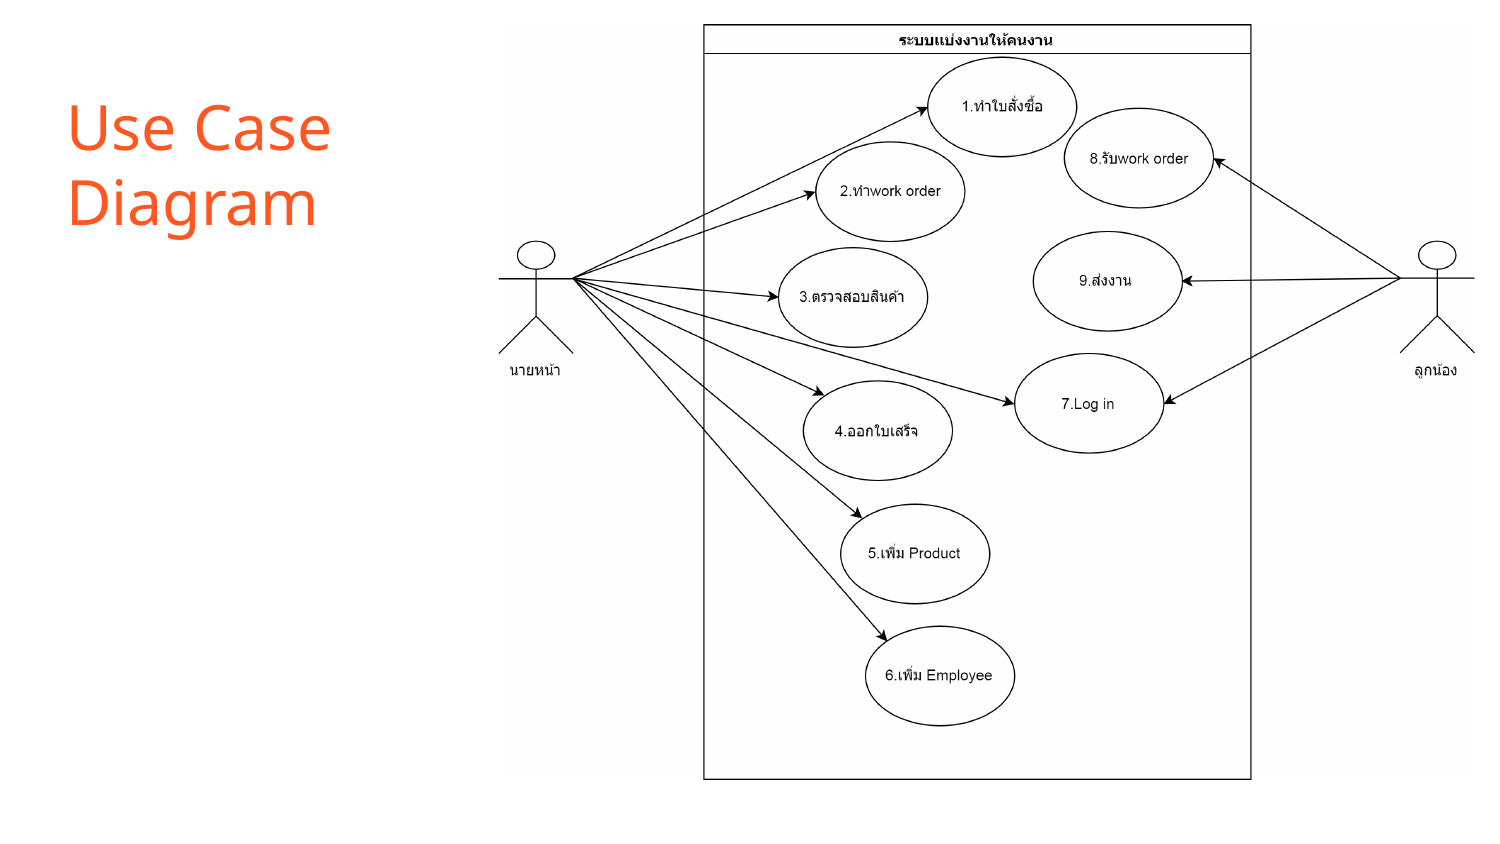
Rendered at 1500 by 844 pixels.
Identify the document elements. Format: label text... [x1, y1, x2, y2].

picture [497, 24, 1476, 781]
title Use Case Diagram [51, 72, 474, 743]
